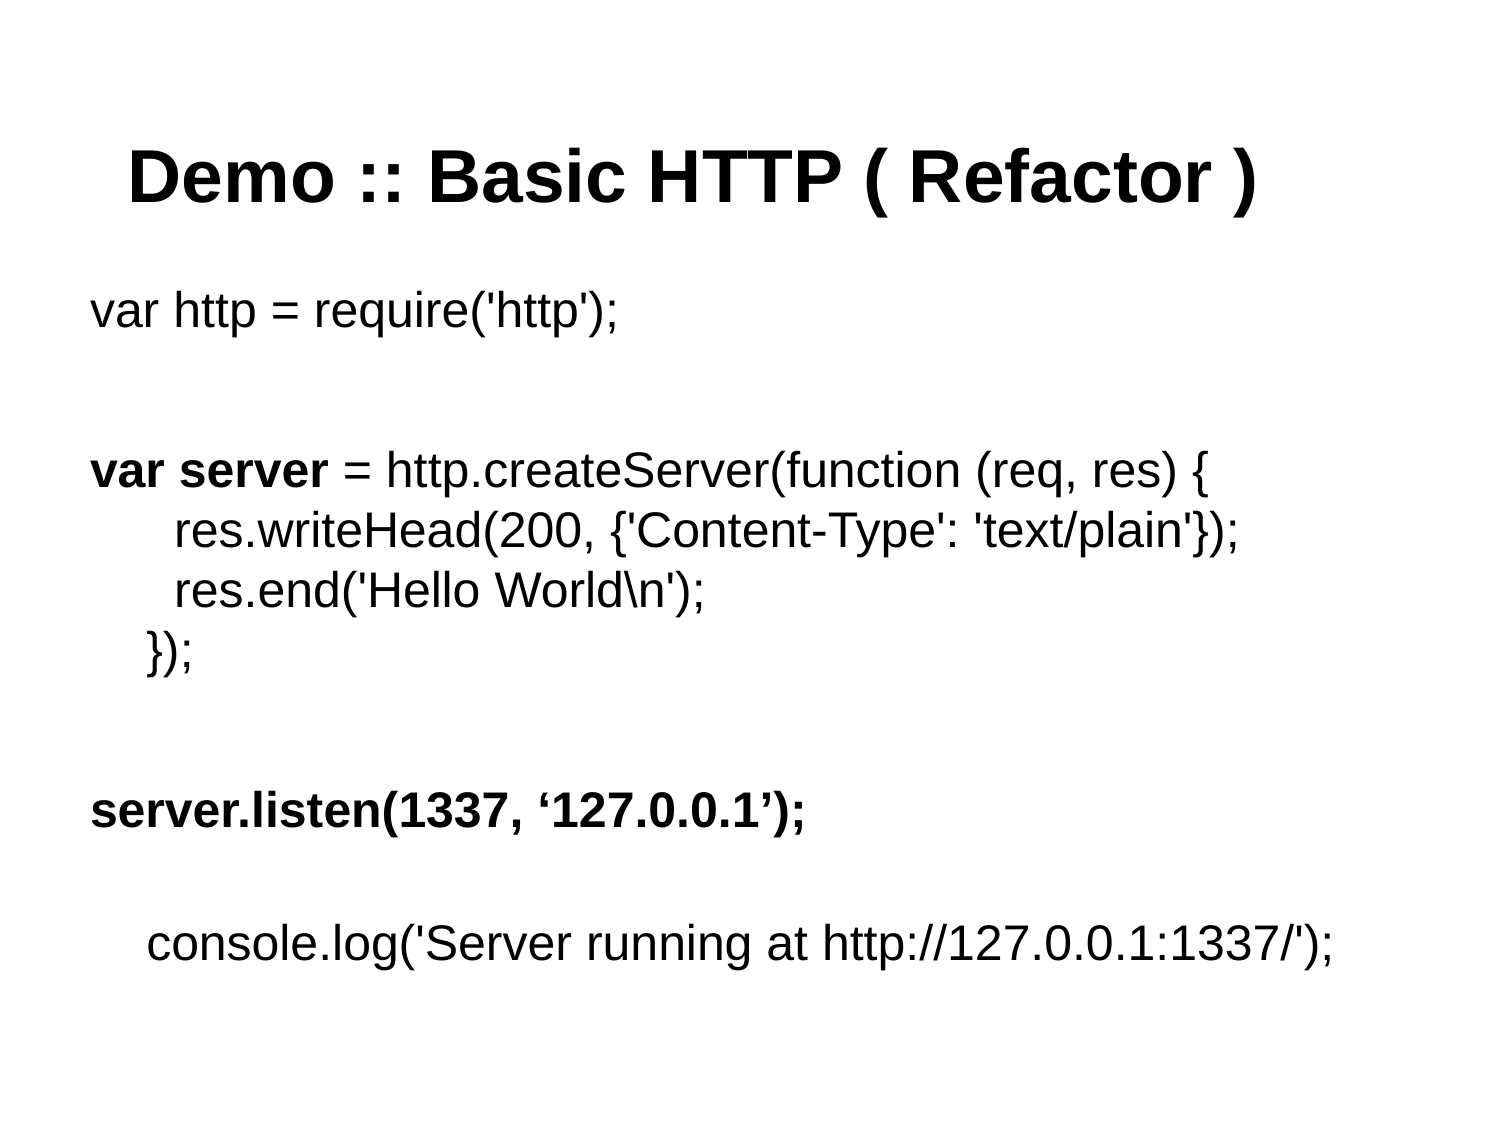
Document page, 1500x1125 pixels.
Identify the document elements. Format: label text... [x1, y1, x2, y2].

list var http = require('http'); var server = http.createServer(function (req, res) { res.writeHead(200, {'Content-Type': 'text/plain'}); res.end('Hello World\n'); }); server.listen(1337, ‘127.0.0.1’); console.log('Server running at http://127.0.0.1:1337/'); [75, 262, 1425, 1078]
title Demo :: Basic HTTP ( Refactor ) [75, 45, 1425, 233]
